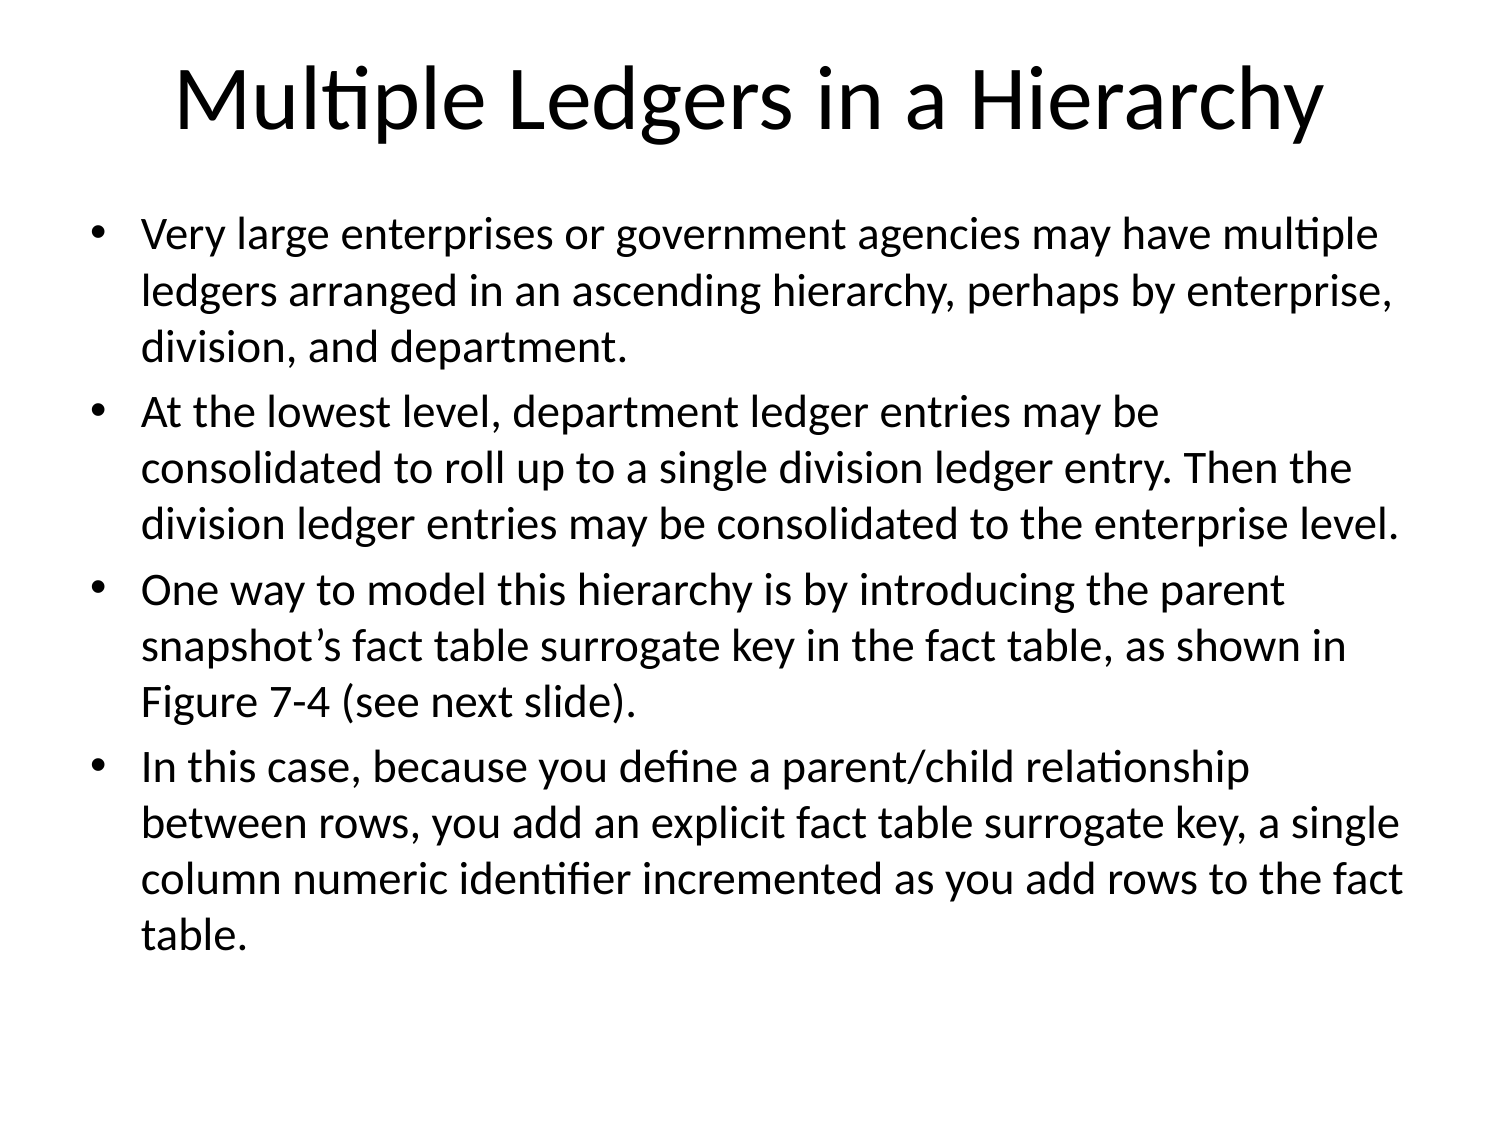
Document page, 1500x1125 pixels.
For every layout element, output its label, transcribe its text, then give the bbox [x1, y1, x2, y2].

title Multiple Ledgers in a Hierarchy [75, 27, 1425, 159]
list Very large enterprises or government agencies may have multiple ledgers arranged in an ascending hierarchy, perhaps by enterprise, division, and department. At the lowest level, department ledger entries may be consolidated to roll up to a single division ledger entry. Then the division ledger entries may be consolidated to the enterprise level. One way to model this hierarchy is by introducing the parent snapshot’s fact table surrogate key in the fact table, as shown in Figure 7-4 (see next slide). In this case, because you deﬁne a parent/child relationship between rows, you add an explicit fact table surrogate key, a single column numeric identiﬁer incremented as you add rows to the fact table. [75, 195, 1425, 1005]
